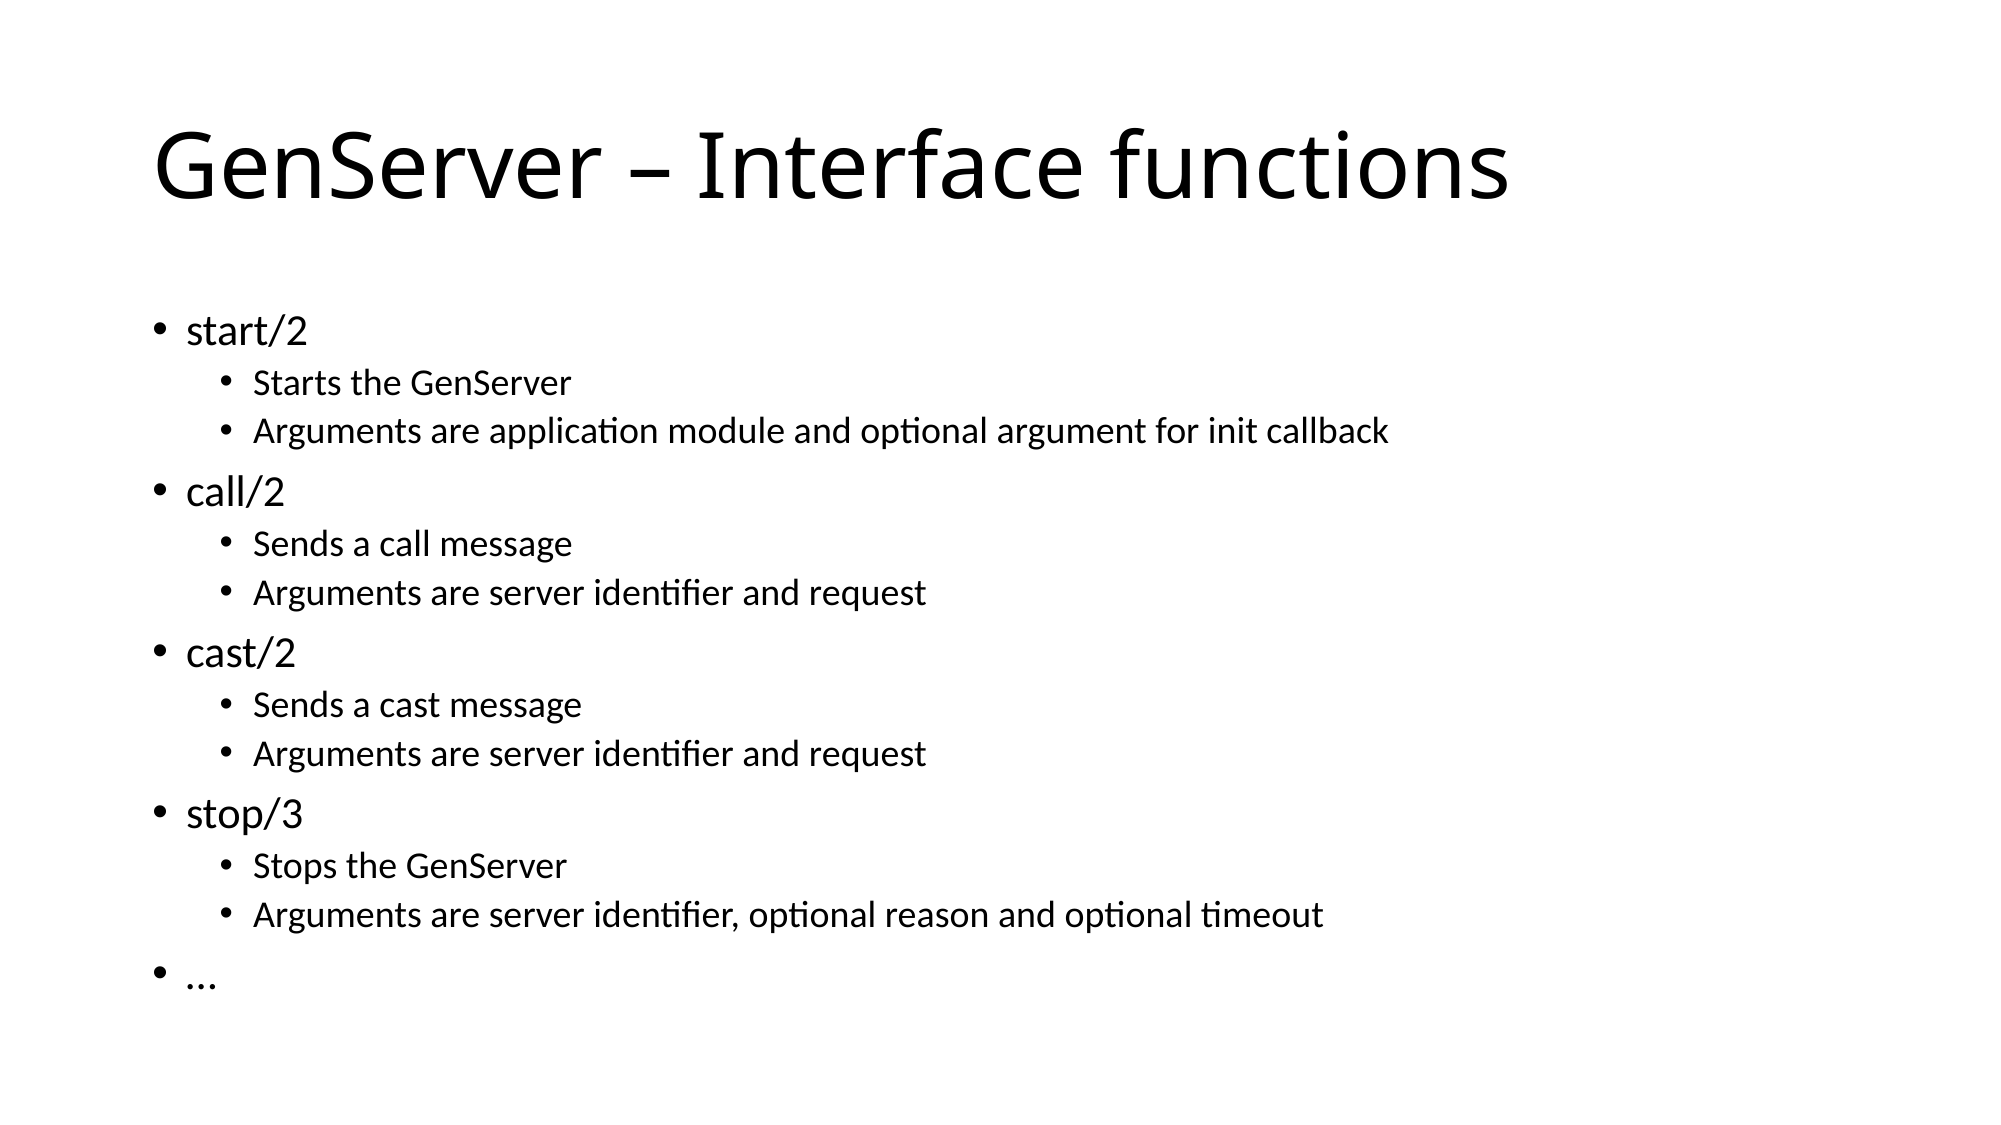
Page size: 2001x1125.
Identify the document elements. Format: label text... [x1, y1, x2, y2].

title GenServer – Interface functions [137, 59, 1863, 278]
list start/2 Starts the GenServer Arguments are application module and optional argument for init callback call/2 Sends a call message Arguments are server identifier and request cast/2 Sends a cast message Arguments are server identifier and request stop/3 Stops the GenServer Arguments are server identifier, optional reason and optional timeout … [137, 299, 1863, 1014]
